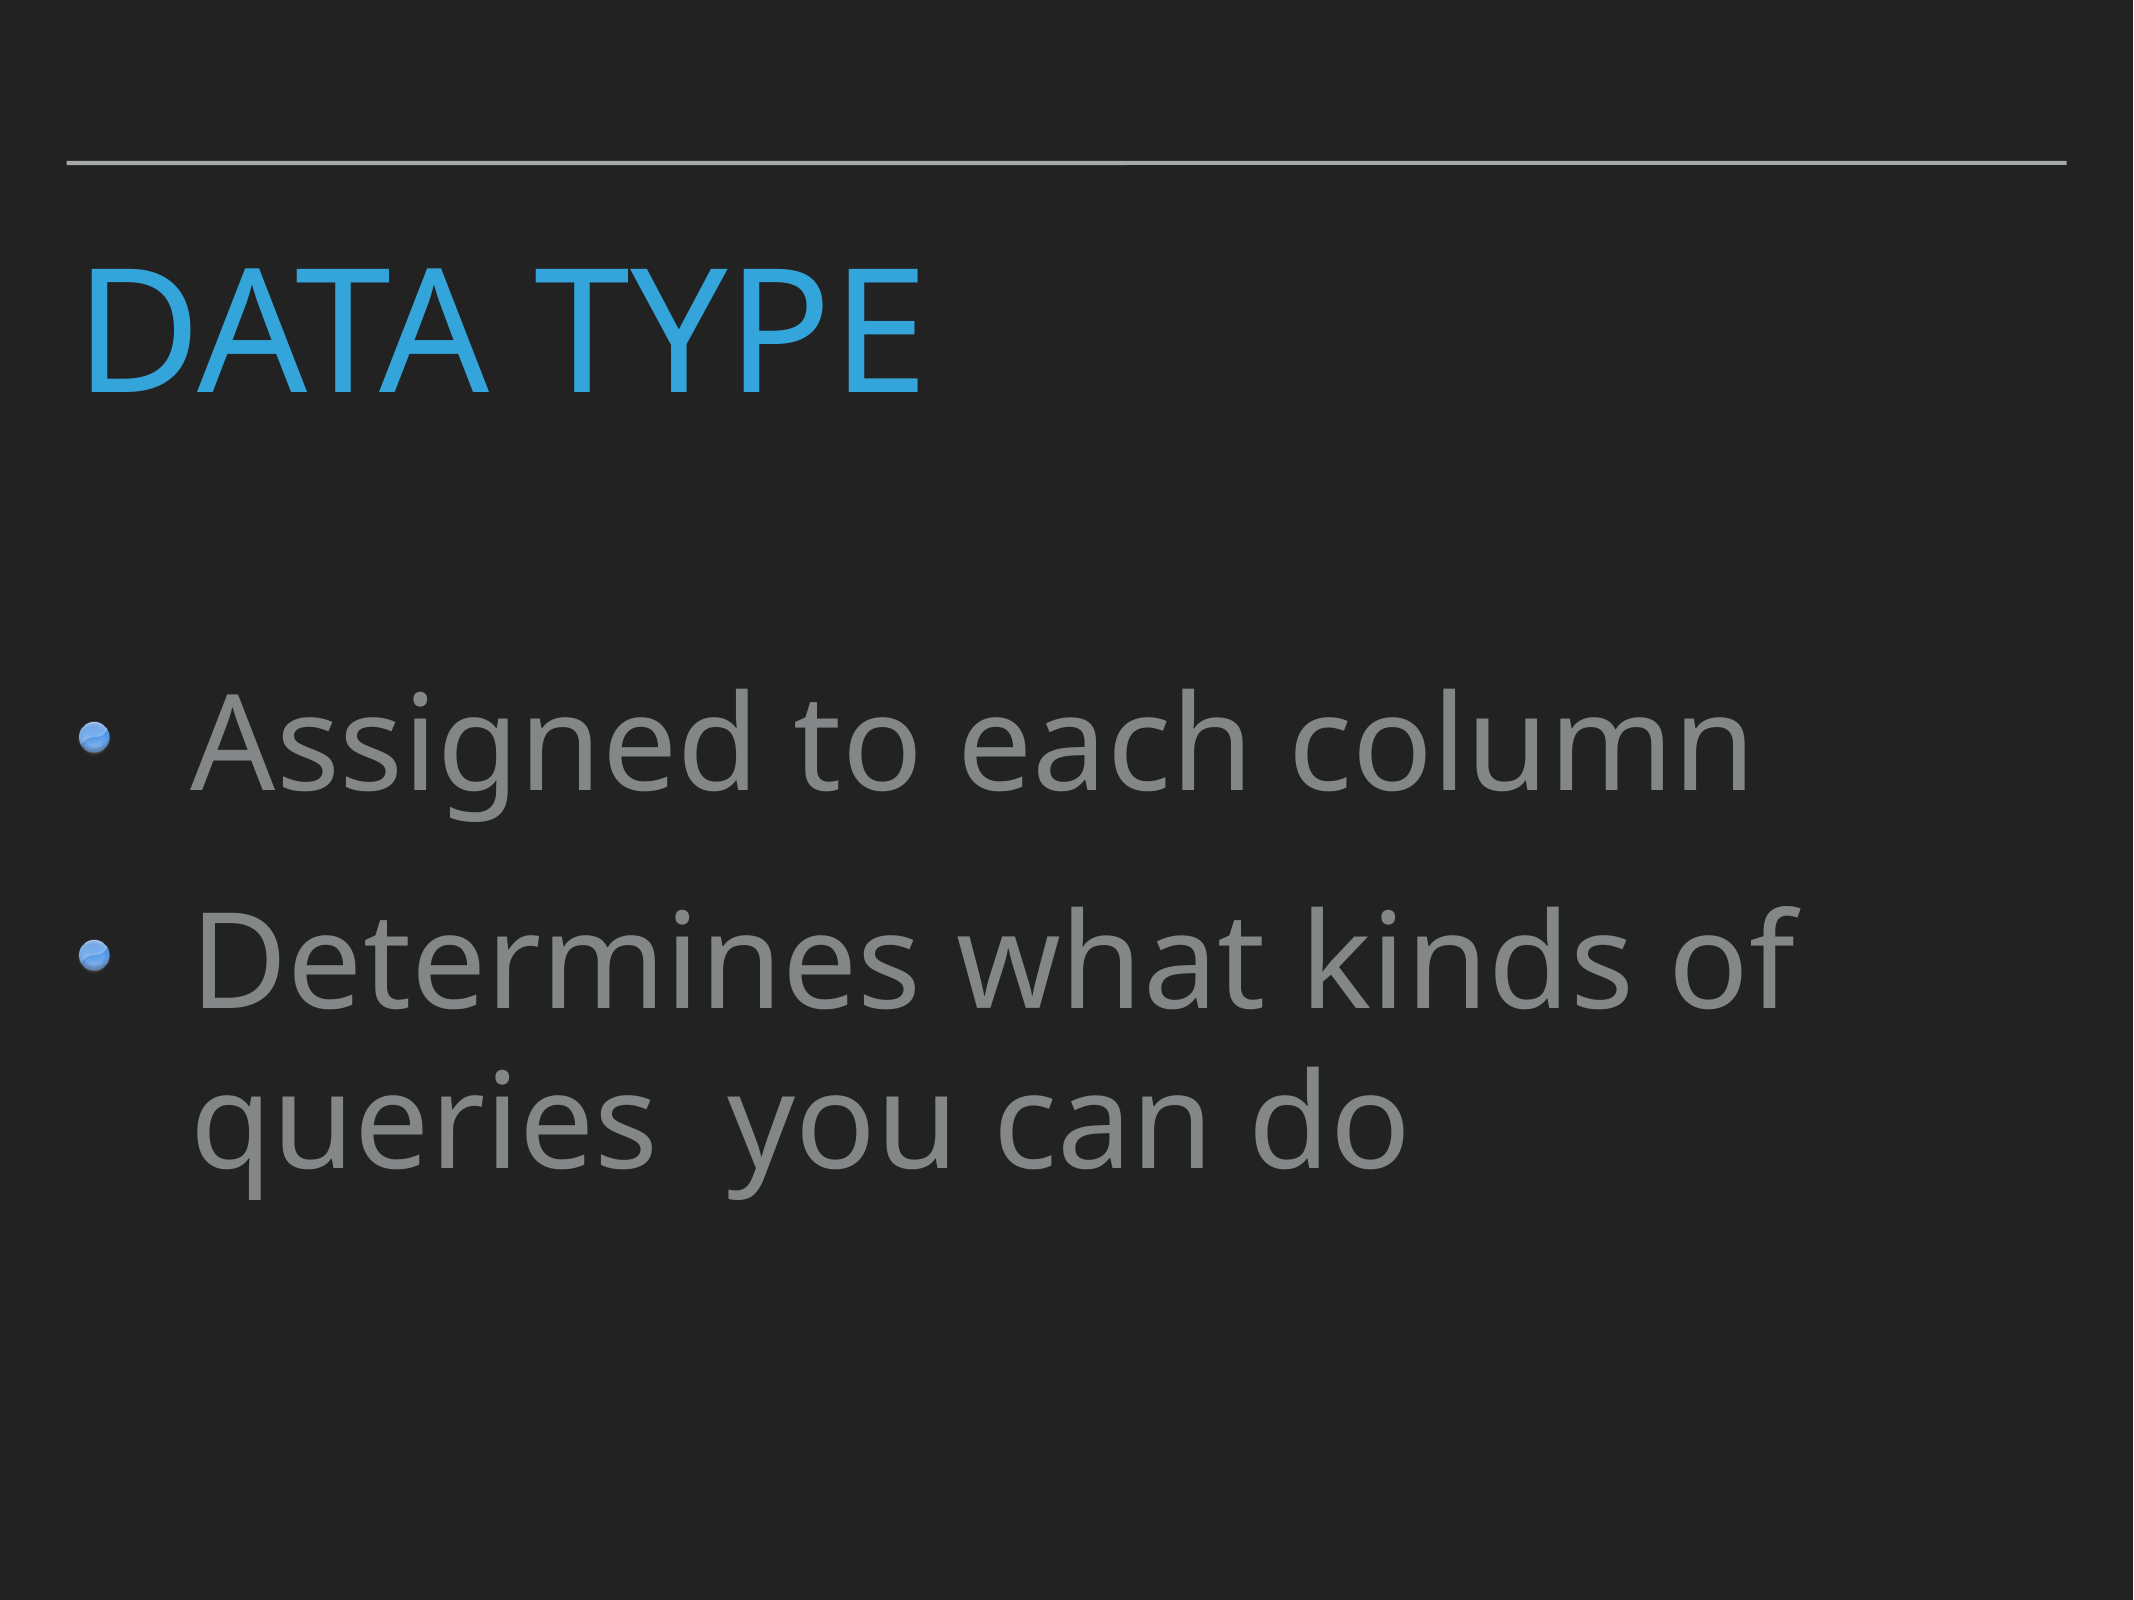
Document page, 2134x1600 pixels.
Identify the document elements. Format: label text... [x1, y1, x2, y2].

title Data Type [66, 251, 2068, 445]
picture [75, 936, 113, 974]
list Assigned to each column Determines what kinds of queries you can do [66, 648, 2068, 1530]
picture [75, 718, 113, 756]
